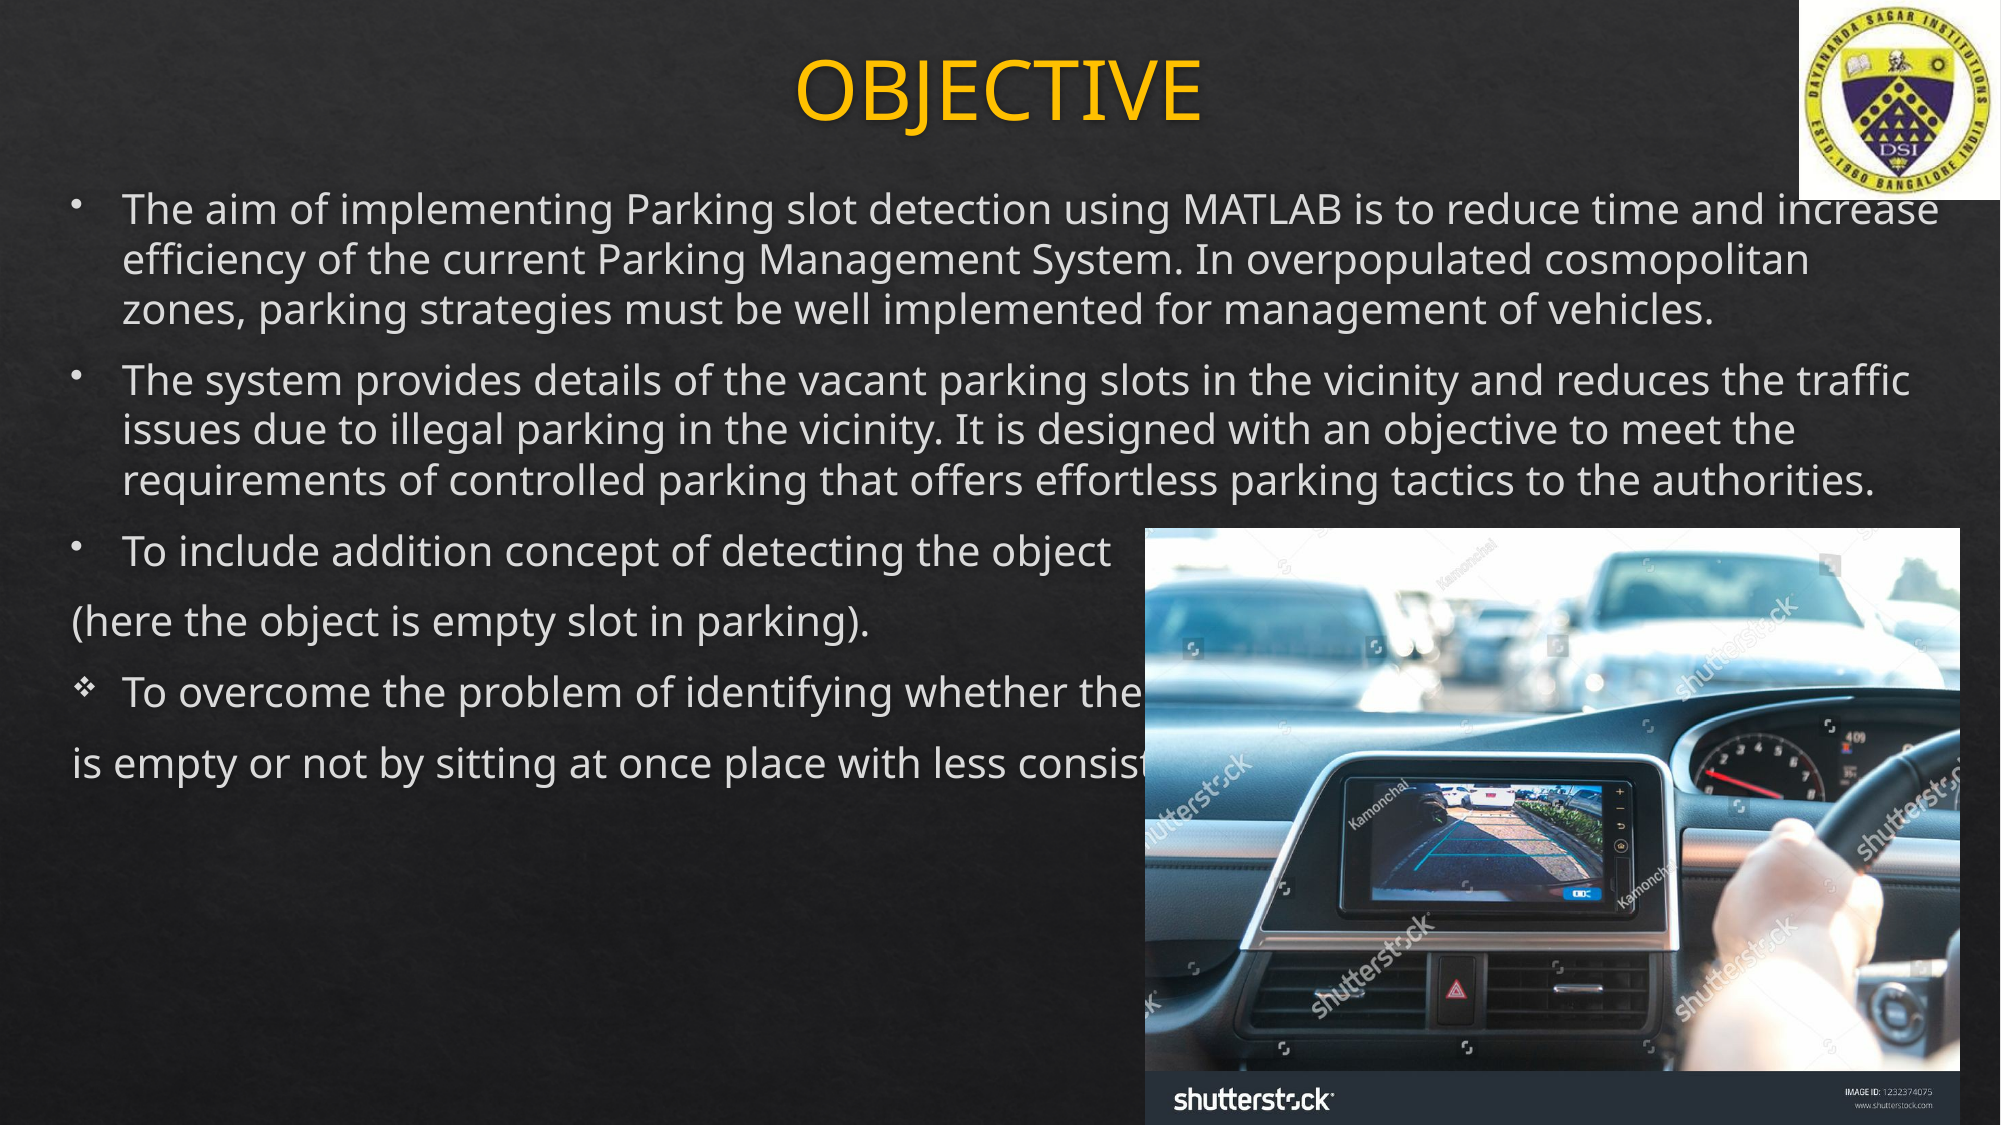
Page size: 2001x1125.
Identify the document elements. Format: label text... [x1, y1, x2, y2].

title OBJECTIVE [149, 0, 1794, 170]
picture [1799, 0, 2000, 200]
list The aim of implementing Parking slot detection using MATLAB is to reduce time and increase efficiency of the current Parking Management System. In overpopulated cosmopolitan zones, parking strategies must be well implemented for management of vehicles. The system provides details of the vacant parking slots in the vicinity and reduces the traffic issues due to illegal parking in the vicinity. It is designed with an objective to meet the requirements of controlled parking that offers effortless parking tactics to the authorities. To include addition concept of detecting the object (here the object is empty slot in parking). To overcome the problem of identifying whether the slot is empty or not by sitting at once place with less consistency. [50, 174, 1960, 1101]
picture [1145, 527, 1960, 1125]
